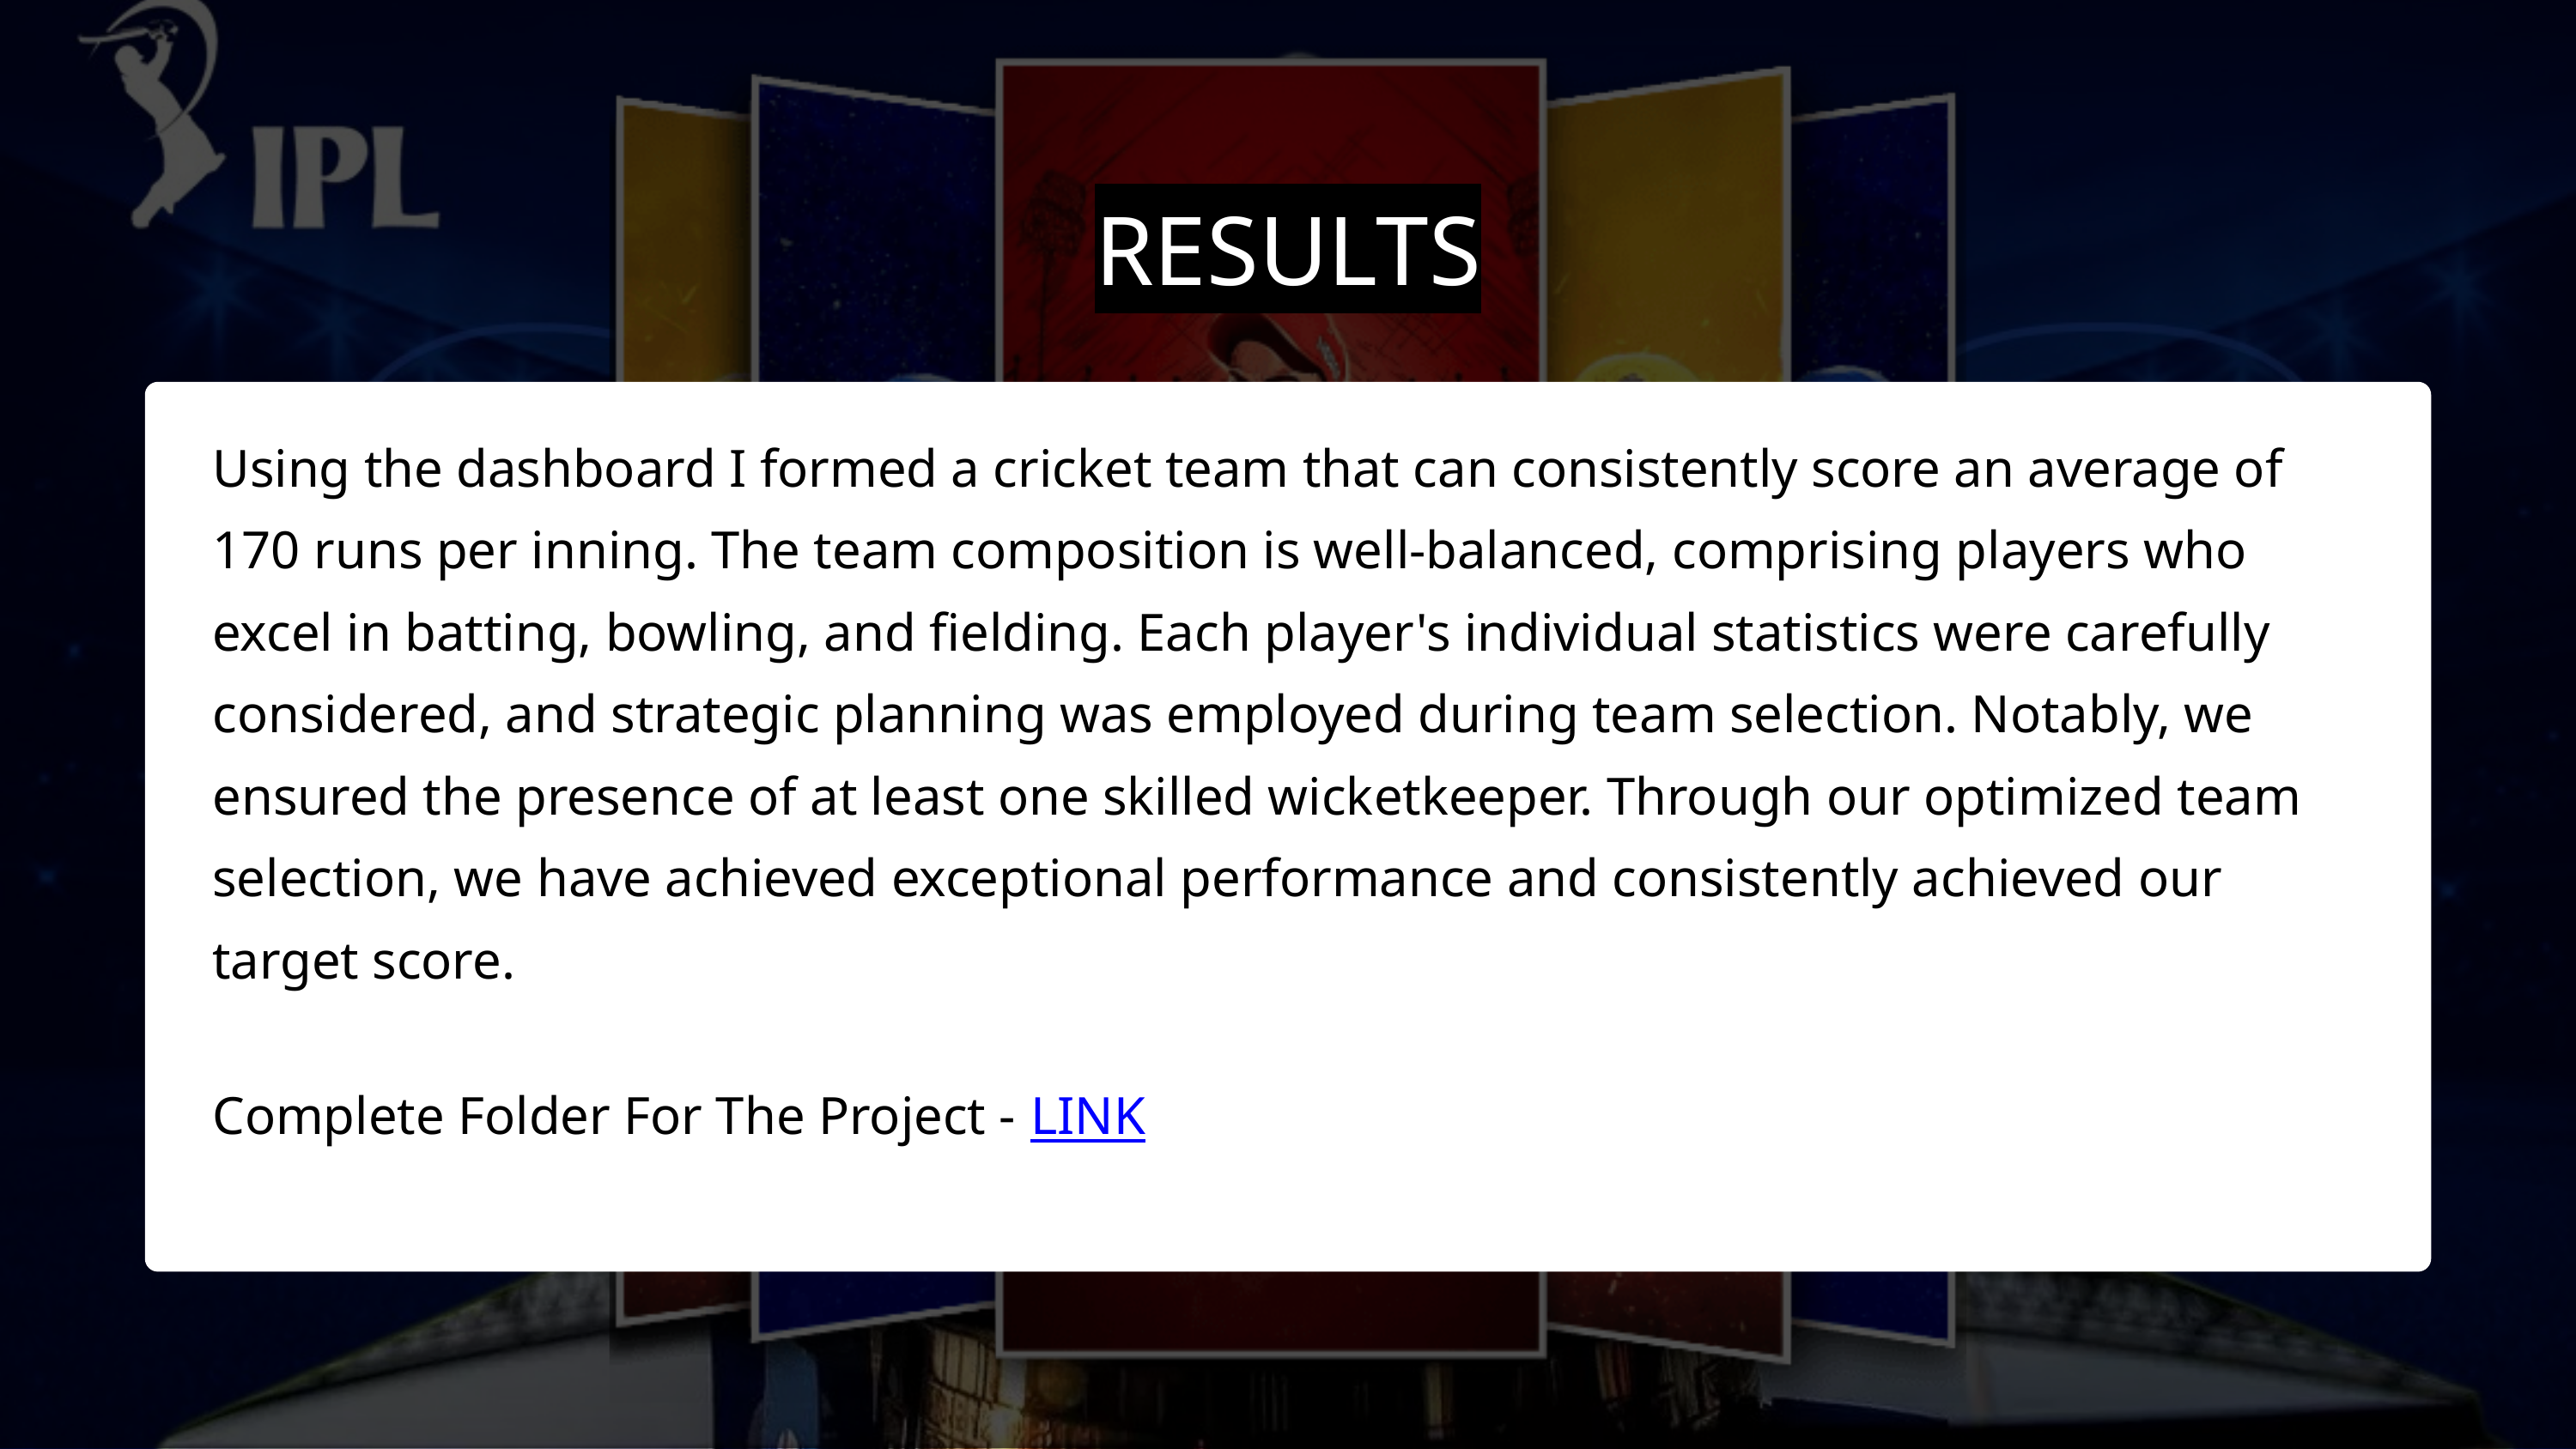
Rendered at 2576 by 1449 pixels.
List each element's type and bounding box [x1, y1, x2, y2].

picture [0, 0, 2576, 1449]
text_box [144, 381, 2432, 1272]
